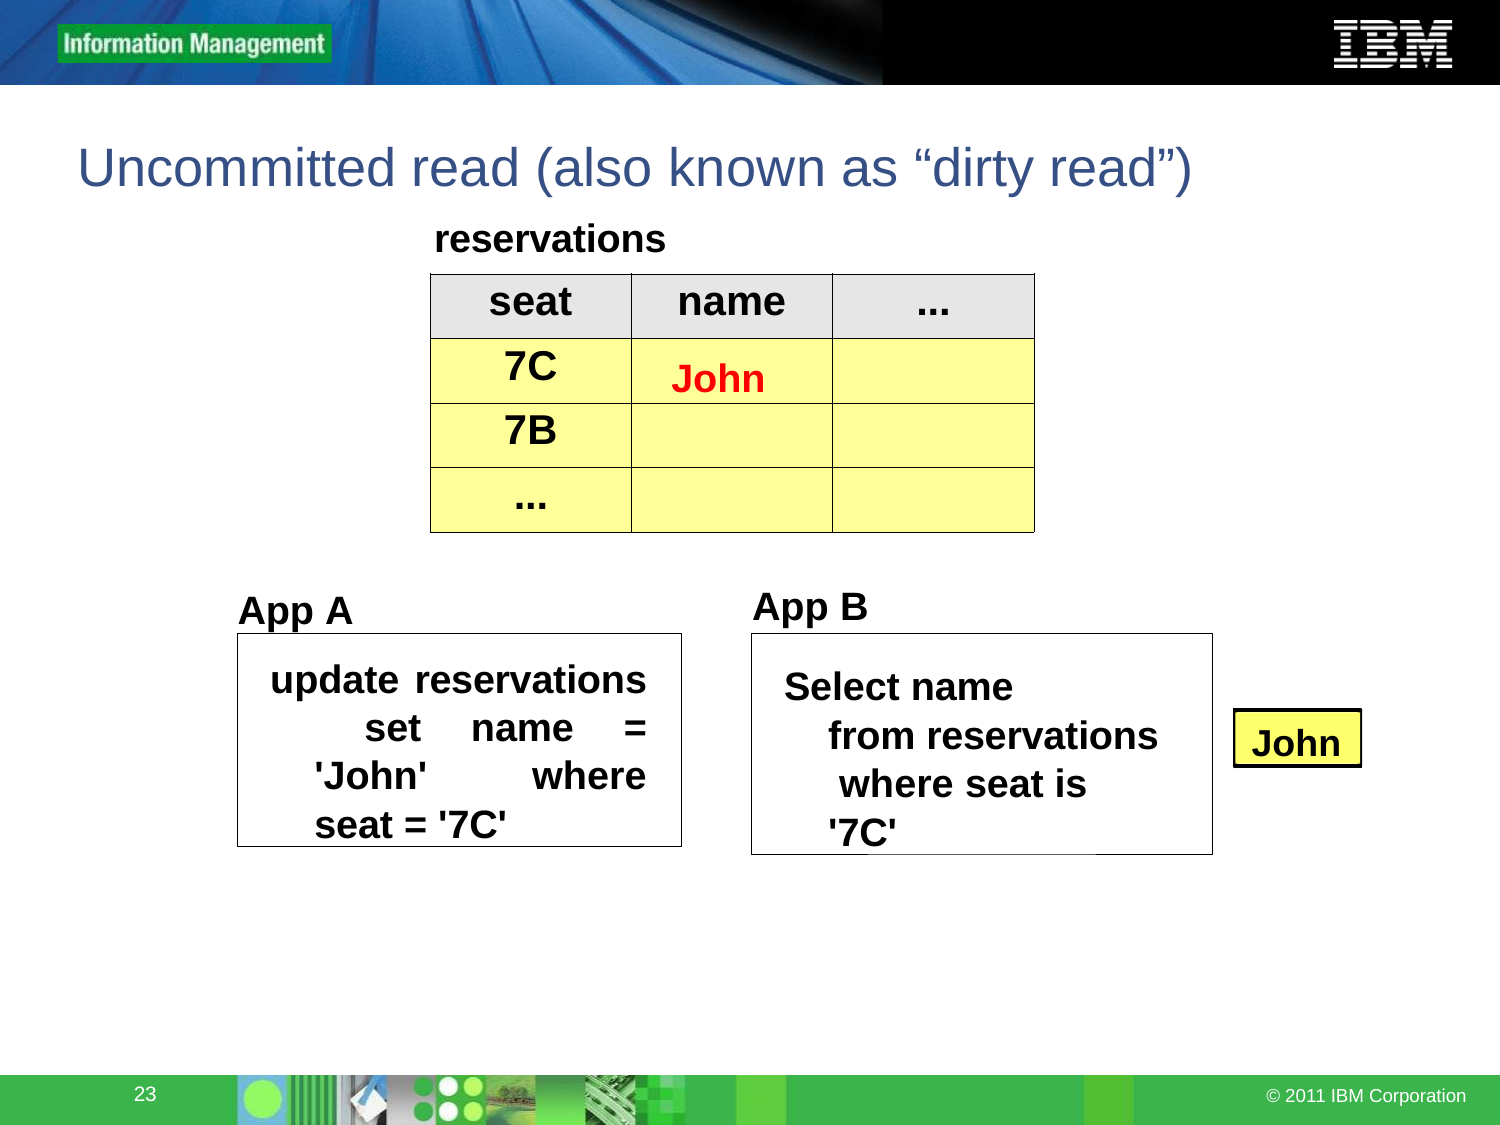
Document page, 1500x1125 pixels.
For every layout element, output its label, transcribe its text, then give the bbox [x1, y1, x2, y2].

title Uncommitted read (also known as “dirty read”) [75, 130, 1197, 321]
text_box John [1235, 712, 1361, 764]
table_cell [833, 404, 1034, 467]
picture [1334, 20, 1453, 68]
picture [0, 1075, 1500, 1125]
table_header name [632, 275, 832, 338]
text_box update reservations set name = 'John' where seat = '7C' [237, 633, 681, 847]
table_cell [632, 468, 832, 532]
text_box reservations [432, 210, 671, 261]
text_box App A [235, 583, 357, 633]
table_cell [833, 468, 1034, 532]
picture [0, 0, 883, 85]
text_box App B [750, 578, 871, 629]
table_cell John [632, 339, 832, 403]
text_box [1233, 710, 1238, 769]
table_header seat [431, 275, 631, 338]
table_header ... [833, 275, 1034, 338]
table_cell [632, 404, 832, 467]
text_box Select name from reservations where seat is '7C' [751, 633, 1212, 854]
footer © 2011 IBM Corporation [1264, 1083, 1477, 1125]
table_cell 7C [431, 339, 631, 403]
table_cell [833, 339, 1034, 403]
text_box [1357, 708, 1363, 766]
table_cell ... [431, 468, 631, 532]
slide_number 23 [129, 1080, 162, 1125]
table_cell 7B [431, 404, 631, 467]
